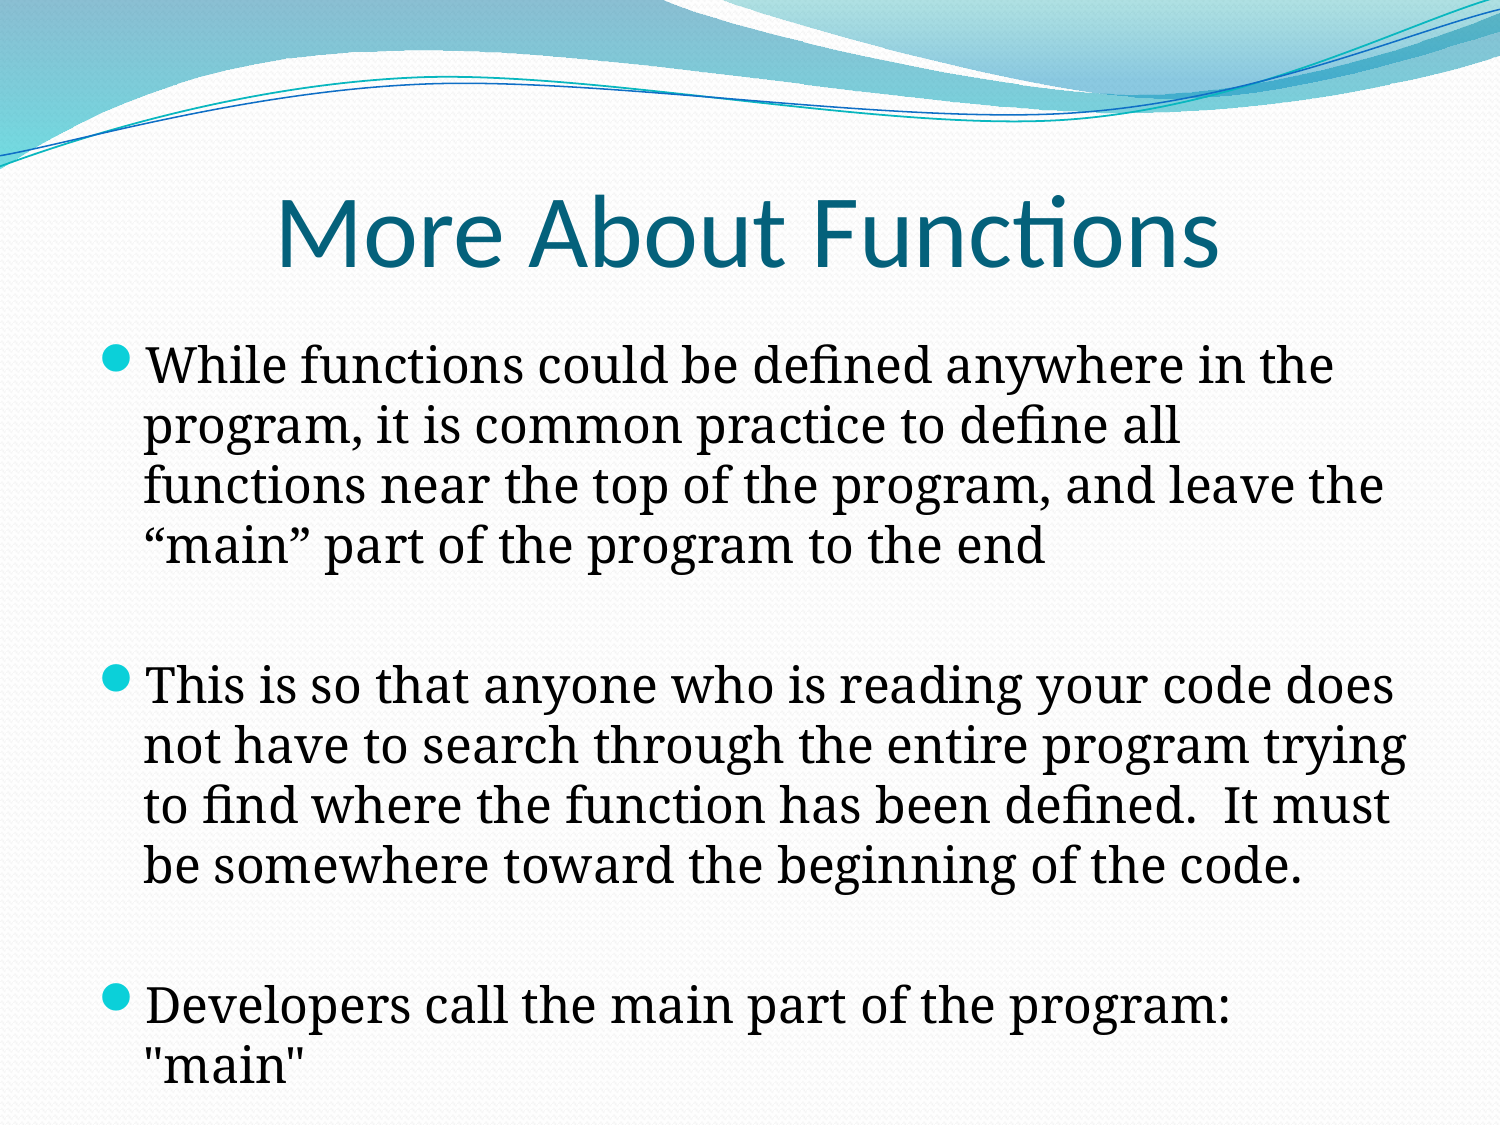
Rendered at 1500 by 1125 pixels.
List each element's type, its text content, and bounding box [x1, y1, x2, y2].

title More About Functions [76, 115, 1420, 289]
text_box While functions could be defined anywhere in the program, it is common practice to define all functions near the top of the program, and leave the “main” part of the program to the end This is so that anyone who is reading your code does not have to search through the entire program trying to find where the function has been defined. It must be somewhere toward the beginning of the code. Developers call the main part of the program: "main" [83, 326, 1426, 1047]
